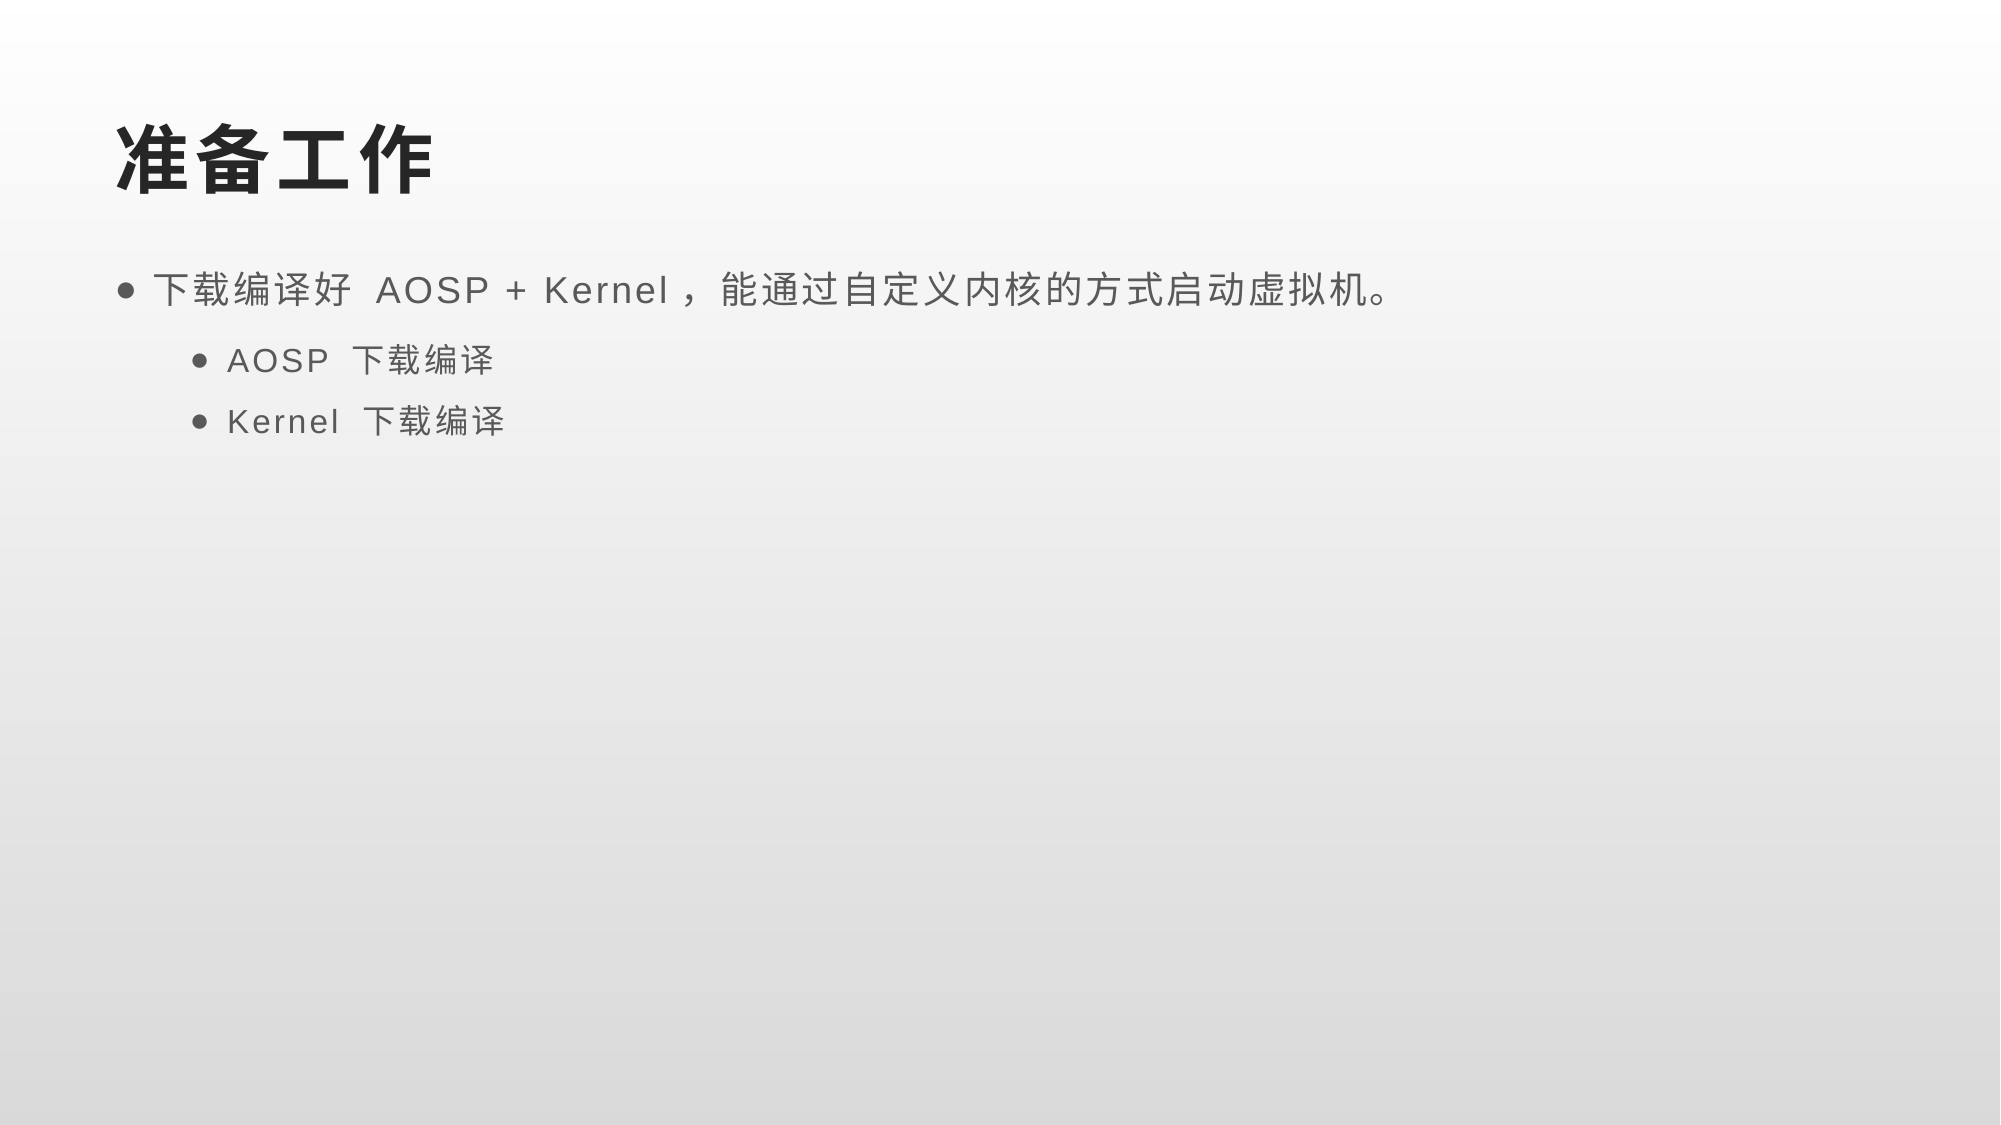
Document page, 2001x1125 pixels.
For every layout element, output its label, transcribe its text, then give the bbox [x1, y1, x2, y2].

title 准备工作 [99, 99, 1900, 216]
list 下载编译好 AOSP + Kernel，能通过自定义内核的方式启动虚拟机。 AOSP 下载编译 Kernel 下载编译 [99, 244, 1900, 1026]
